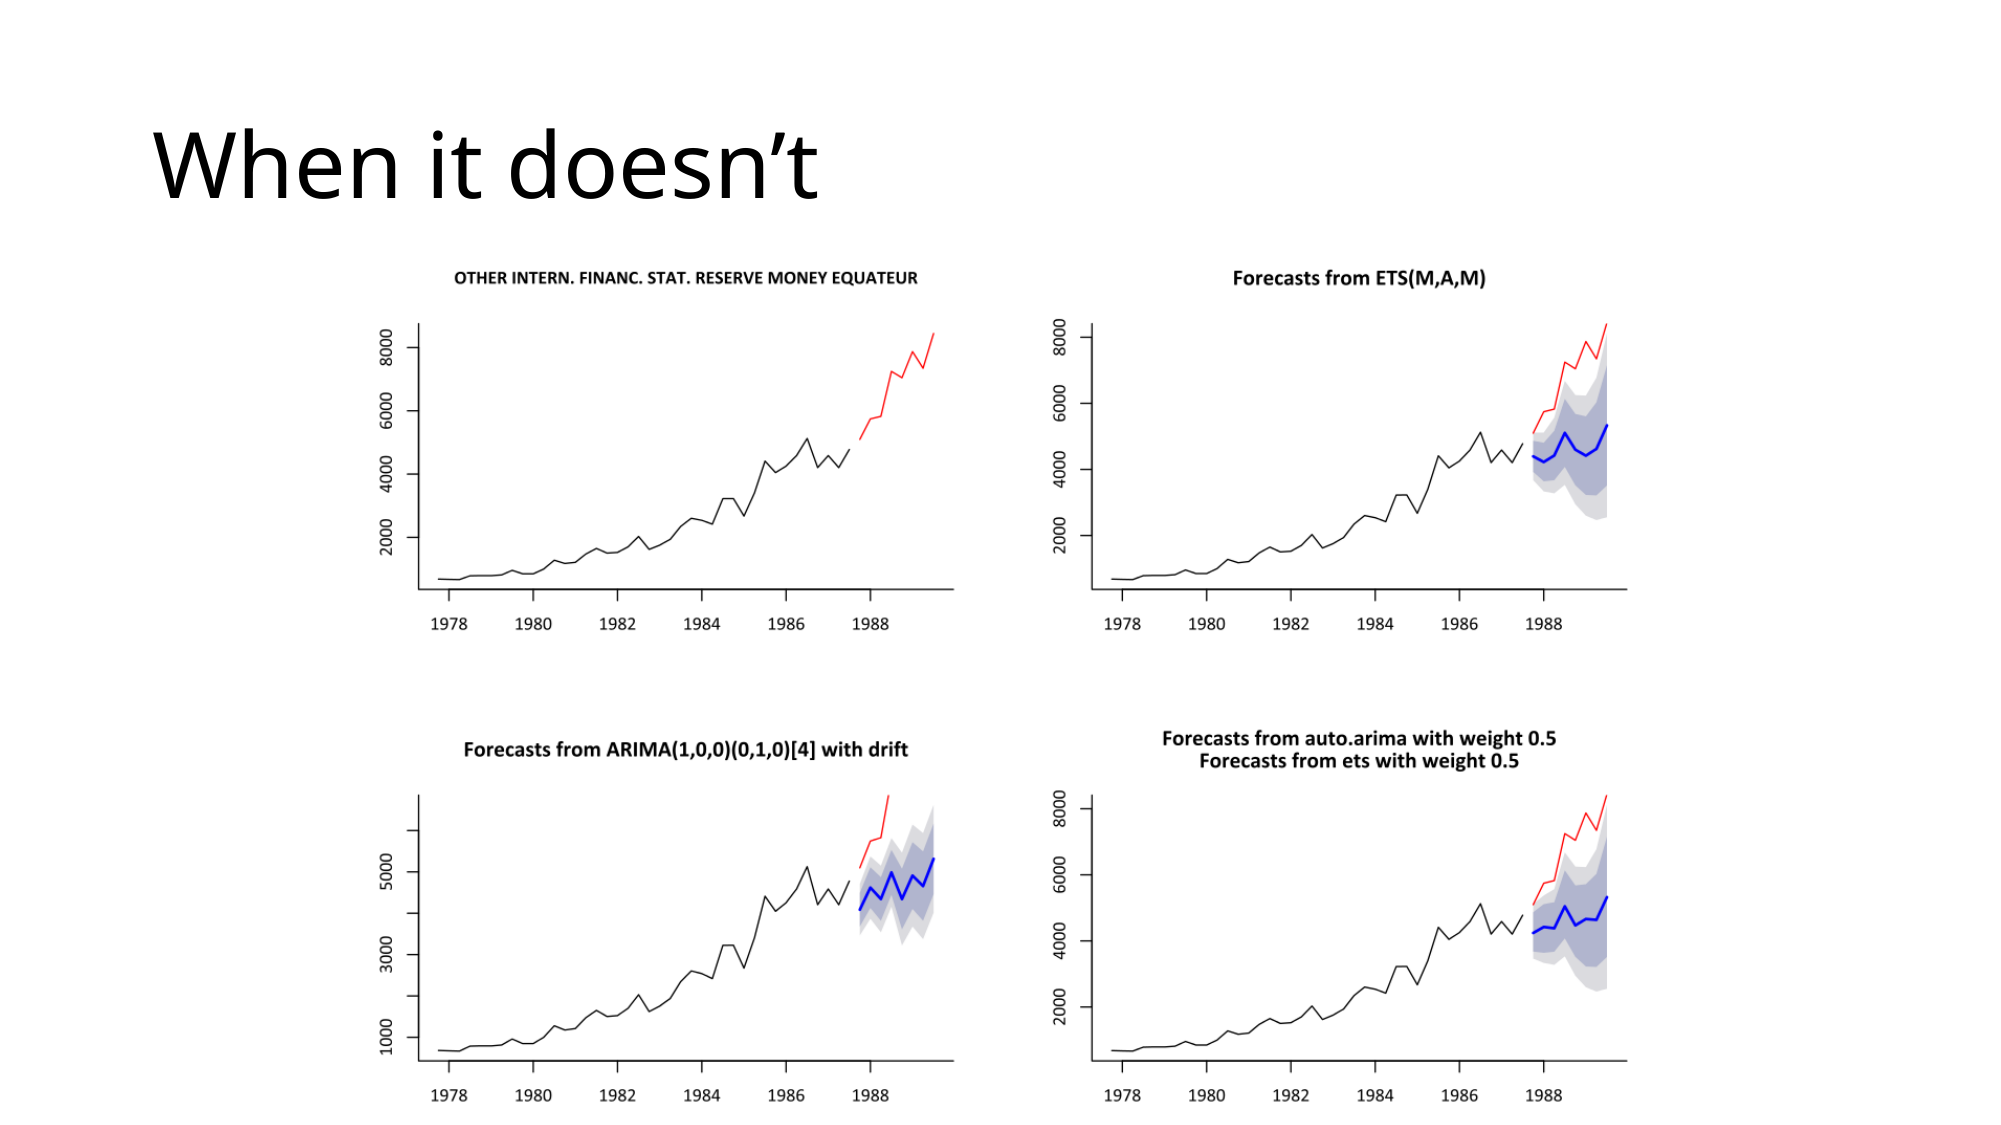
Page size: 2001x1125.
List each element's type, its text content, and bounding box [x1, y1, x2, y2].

title When it doesn’t [137, 59, 1863, 278]
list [327, 232, 1673, 1125]
